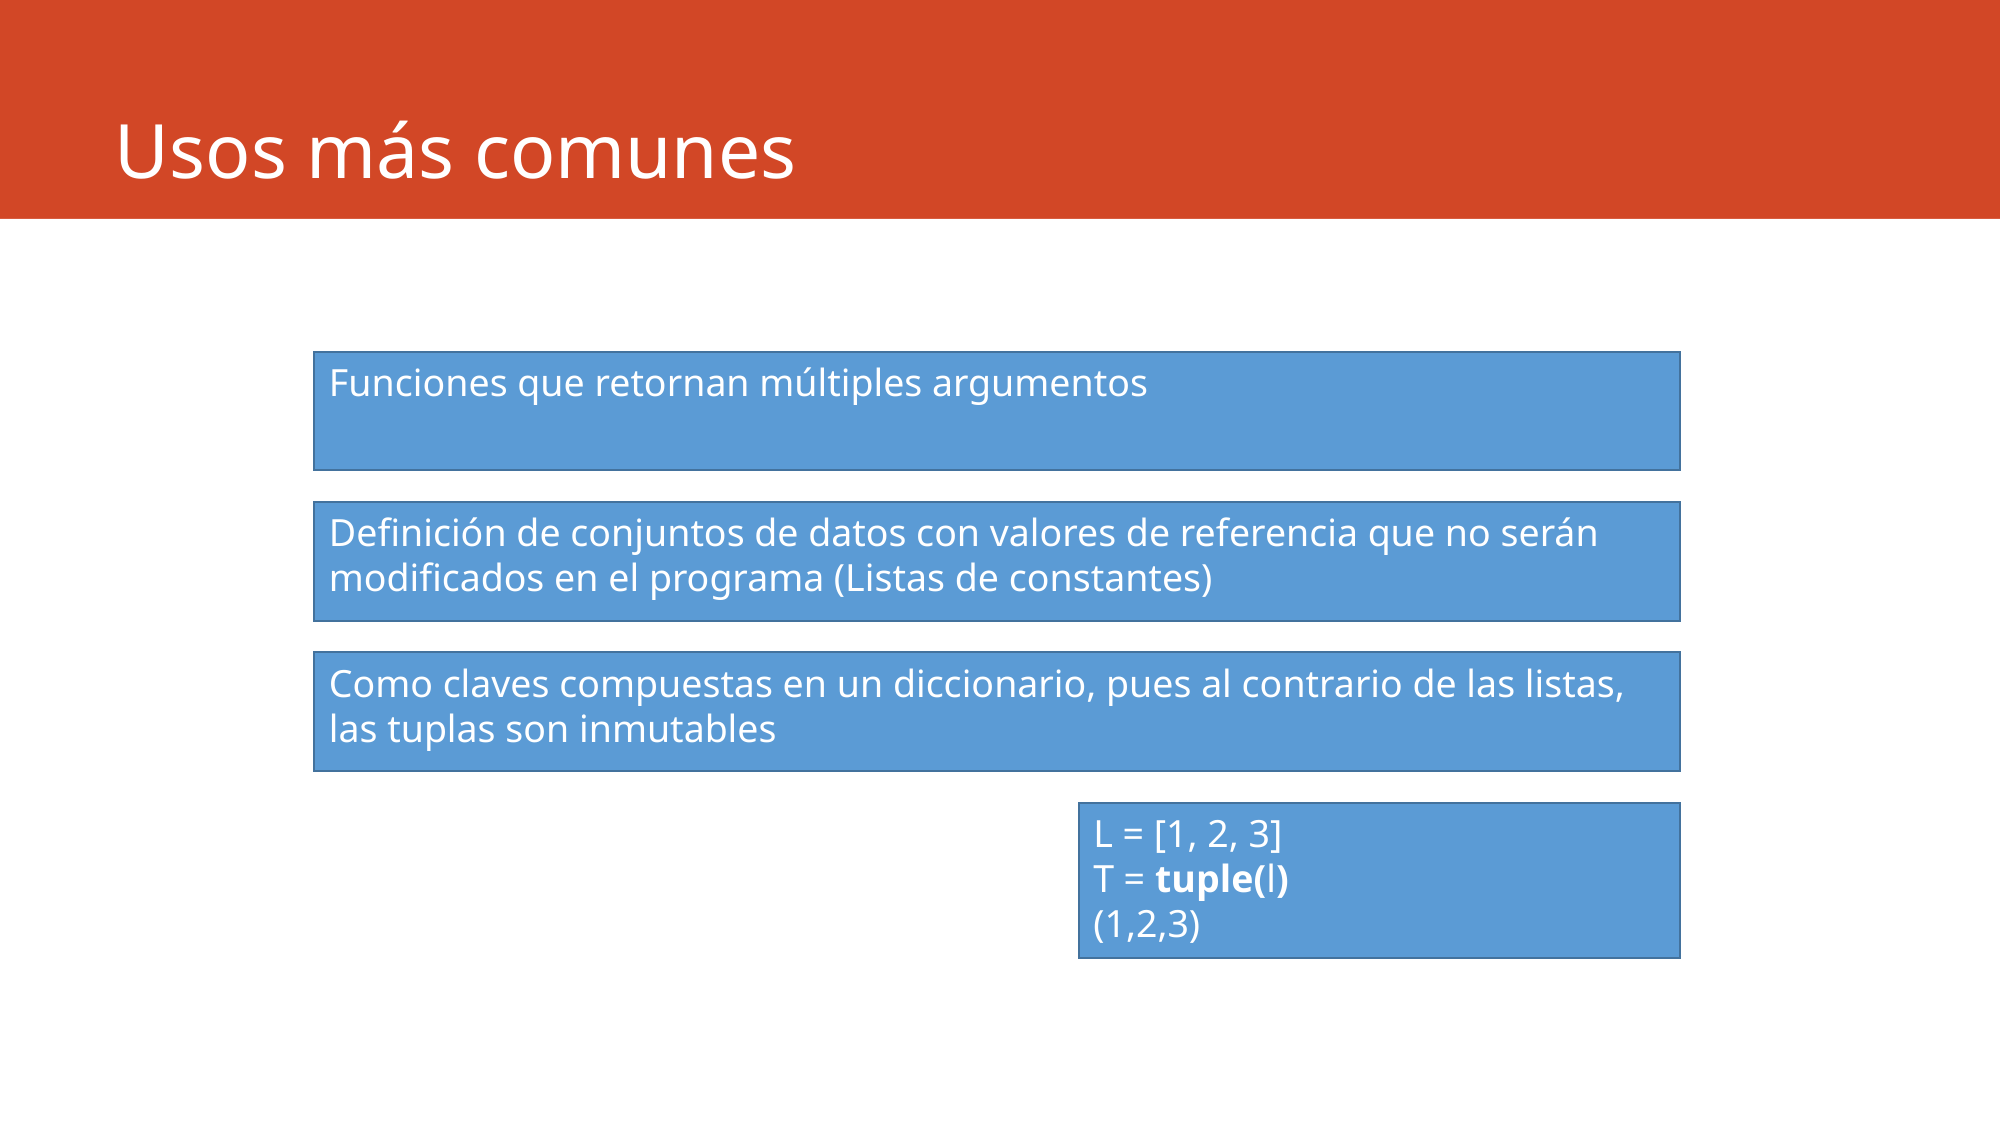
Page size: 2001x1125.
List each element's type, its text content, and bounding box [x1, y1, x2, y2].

text_box Definición de conjuntos de datos con valores de referencia que no serán modificados en el programa (Listas de constantes) [313, 501, 1681, 622]
text_box Funciones que retornan múltiples argumentos [313, 351, 1681, 471]
title Usos más comunes [99, 0, 1863, 202]
text_box Como claves compuestas en un diccionario, pues al contrario de las listas, las tuplas son inmutables [313, 651, 1681, 772]
text_box L = [1, 2, 3] T = tuple(l) (1,2,3) [1078, 802, 1681, 959]
